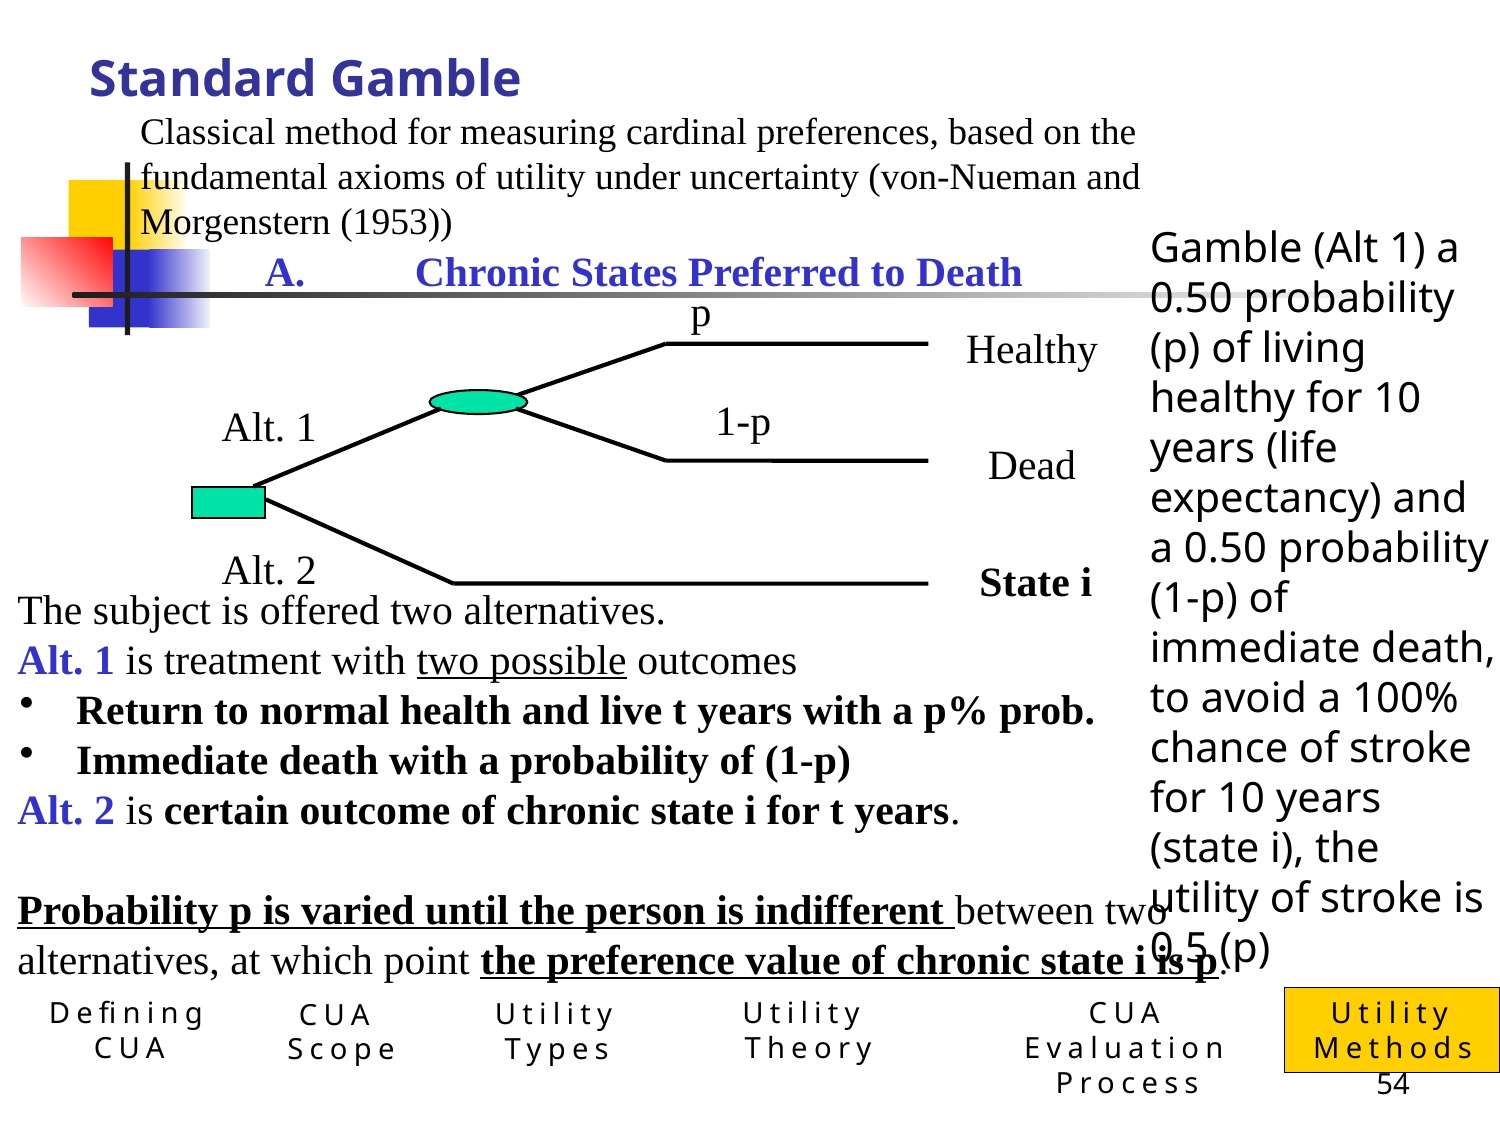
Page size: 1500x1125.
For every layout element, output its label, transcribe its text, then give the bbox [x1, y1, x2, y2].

title Standard Gamble [74, 32, 1363, 121]
text_box Gamble (Alt 1) a 0.50 probability (p) of living healthy for 10 years (life expectancy) and a 0.50 probability (1-p) of immediate death, to avoid a 100% chance of stroke for 10 years (state i), the utility of stroke is 0.5 (p) [1135, 213, 1500, 979]
text_box A. Chronic States Preferred to Death [249, 237, 1039, 275]
slide_number 54 [1112, 1086, 1426, 1113]
text_box CUA Evaluation Process [962, 985, 1292, 1109]
text_box CUA Scope [227, 988, 447, 1073]
text_box Utility Methods [1284, 987, 1500, 1073]
text_box Utility Types [447, 986, 650, 1074]
text_box Utility Theory [650, 985, 962, 1074]
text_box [191, 276, 1114, 614]
text_box The subject is offered two alternatives. Alt. 1 is treatment with two possible outcomes Return to normal health and live t years with a p% prob. Immediate death with a probability of (1-p) Alt. 2 is certain outcome of chronic state i for t years. Probability p is varied until the person is indifferent between two alternatives, at which point the preference value of chronic state i is p. [2, 575, 1498, 1086]
text_box Classical method for measuring cardinal preferences, based on the fundamental axioms of utility under uncertainty (von-Nueman and Morgenstern (1953)) [124, 99, 1325, 250]
text_box Defining CUA [7, 987, 251, 1073]
